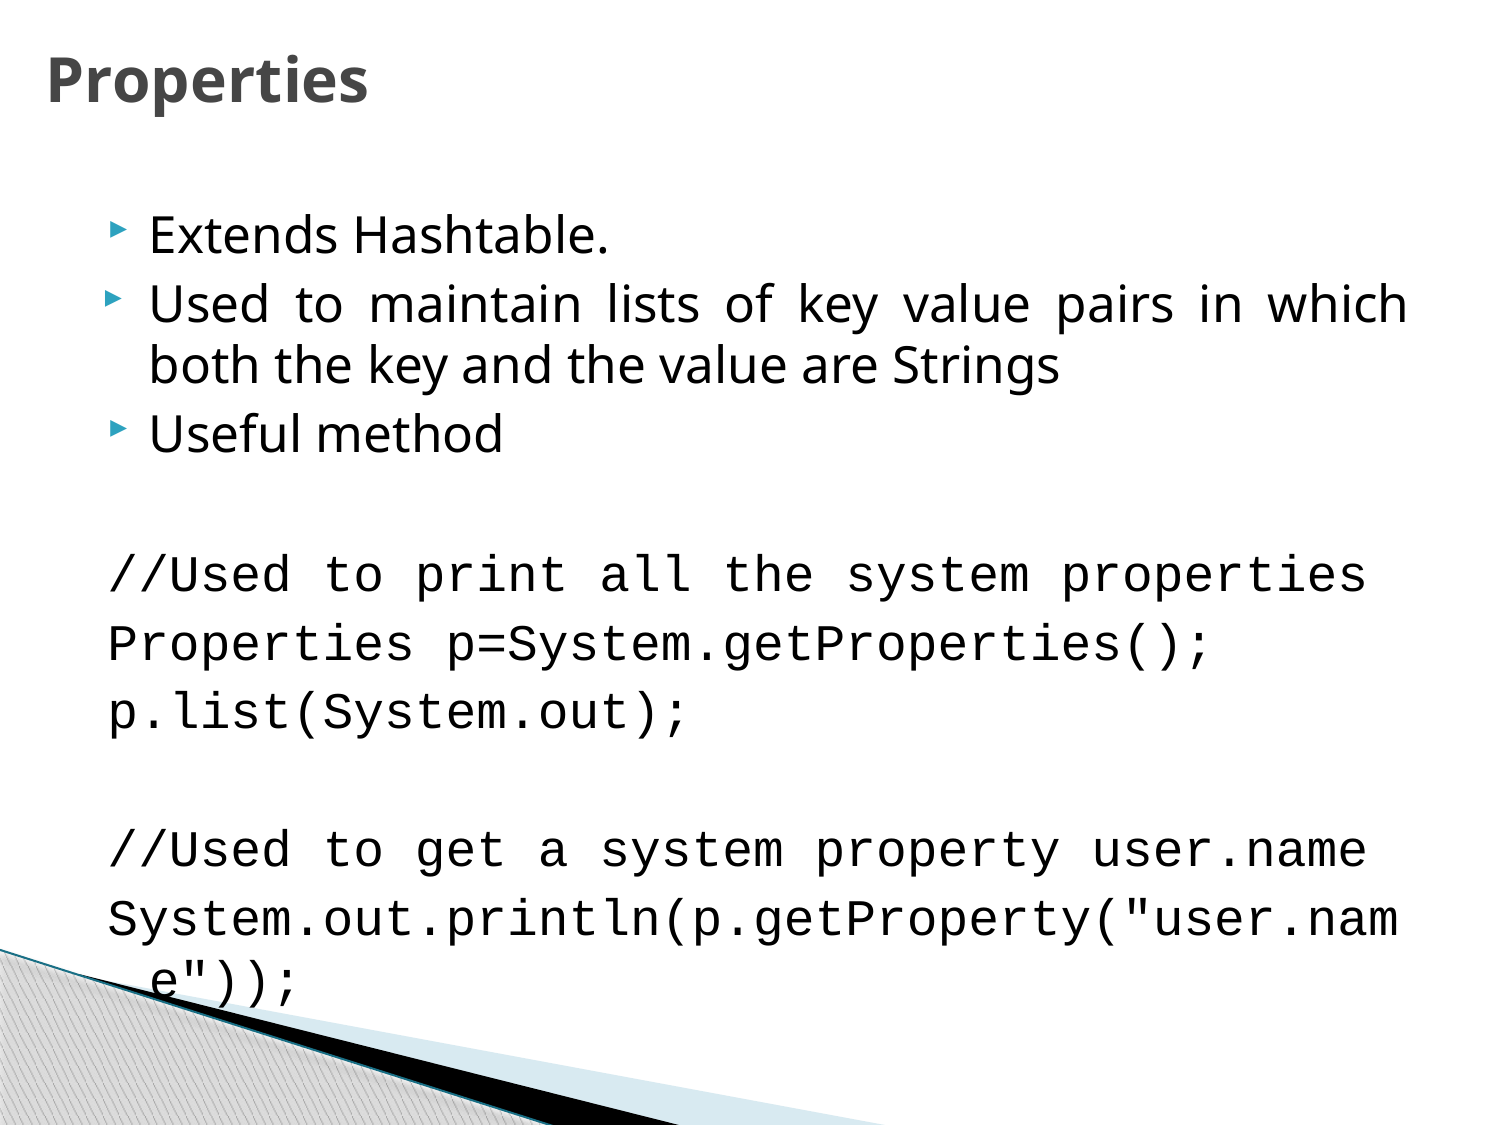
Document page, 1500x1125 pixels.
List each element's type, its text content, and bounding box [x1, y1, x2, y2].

list Extends Hashtable. Used to maintain lists of key value pairs in which both the key and the value are Strings Useful method //Used to print all the system properties Properties p=System.getProperties(); p.list(System.out); //Used to get a system property user.name System.out.println(p.getProperty("user.name")); [75, 195, 1425, 1026]
title Properties [31, 32, 1413, 123]
